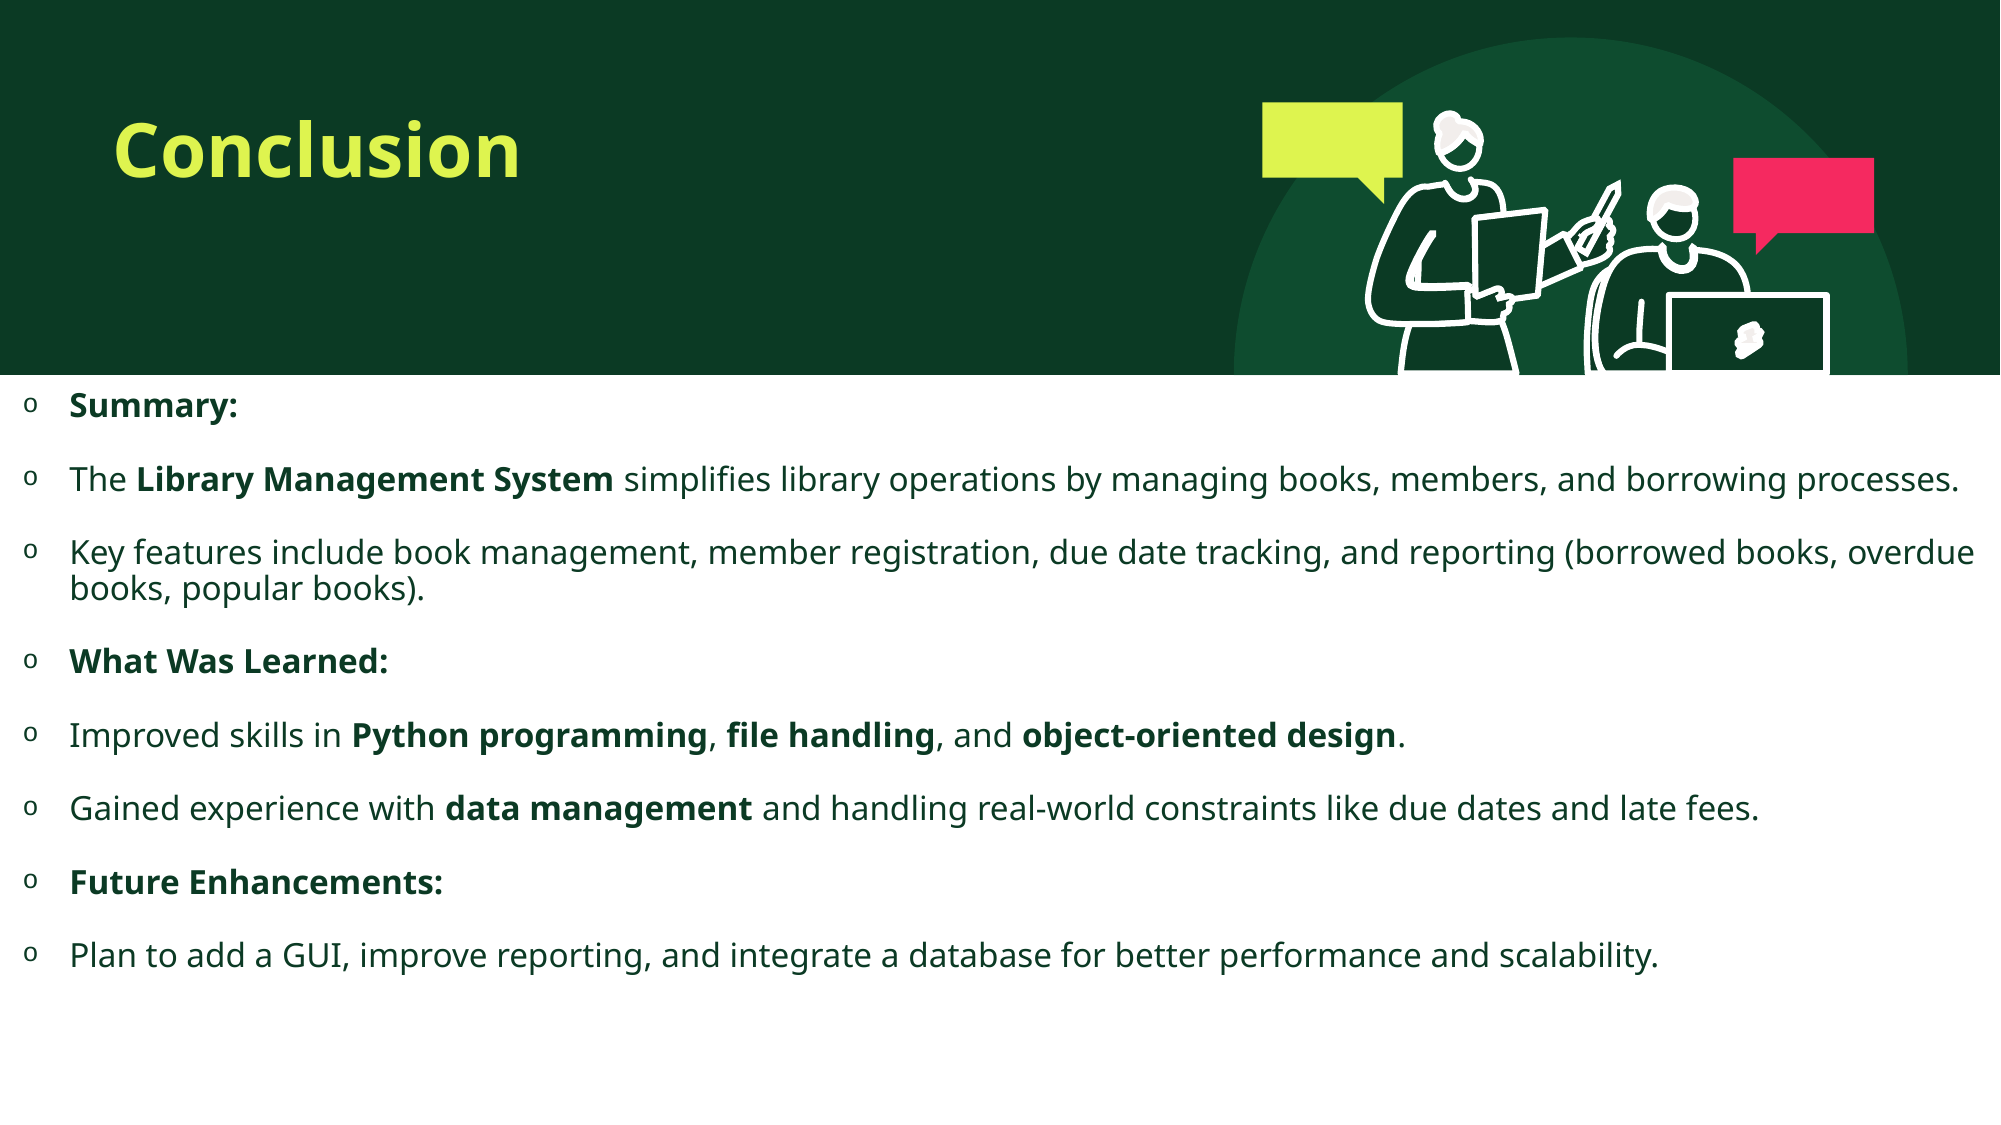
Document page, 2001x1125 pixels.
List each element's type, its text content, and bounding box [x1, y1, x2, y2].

list Summary: The Library Management System simplifies library operations by managing books, members, and borrowing processes. Key features include book management, member registration, due date tracking, and reporting (borrowed books, overdue books, popular books). What Was Learned: Improved skills in Python programming, file handling, and object-oriented design. Gained experience with data management and handling real-world constraints like due dates and late fees. Future Enhancements: Plan to add a GUI, improve reporting, and integrate a database for better performance and scalability. [22, 389, 1989, 1125]
title Conclusion [112, 112, 1225, 374]
